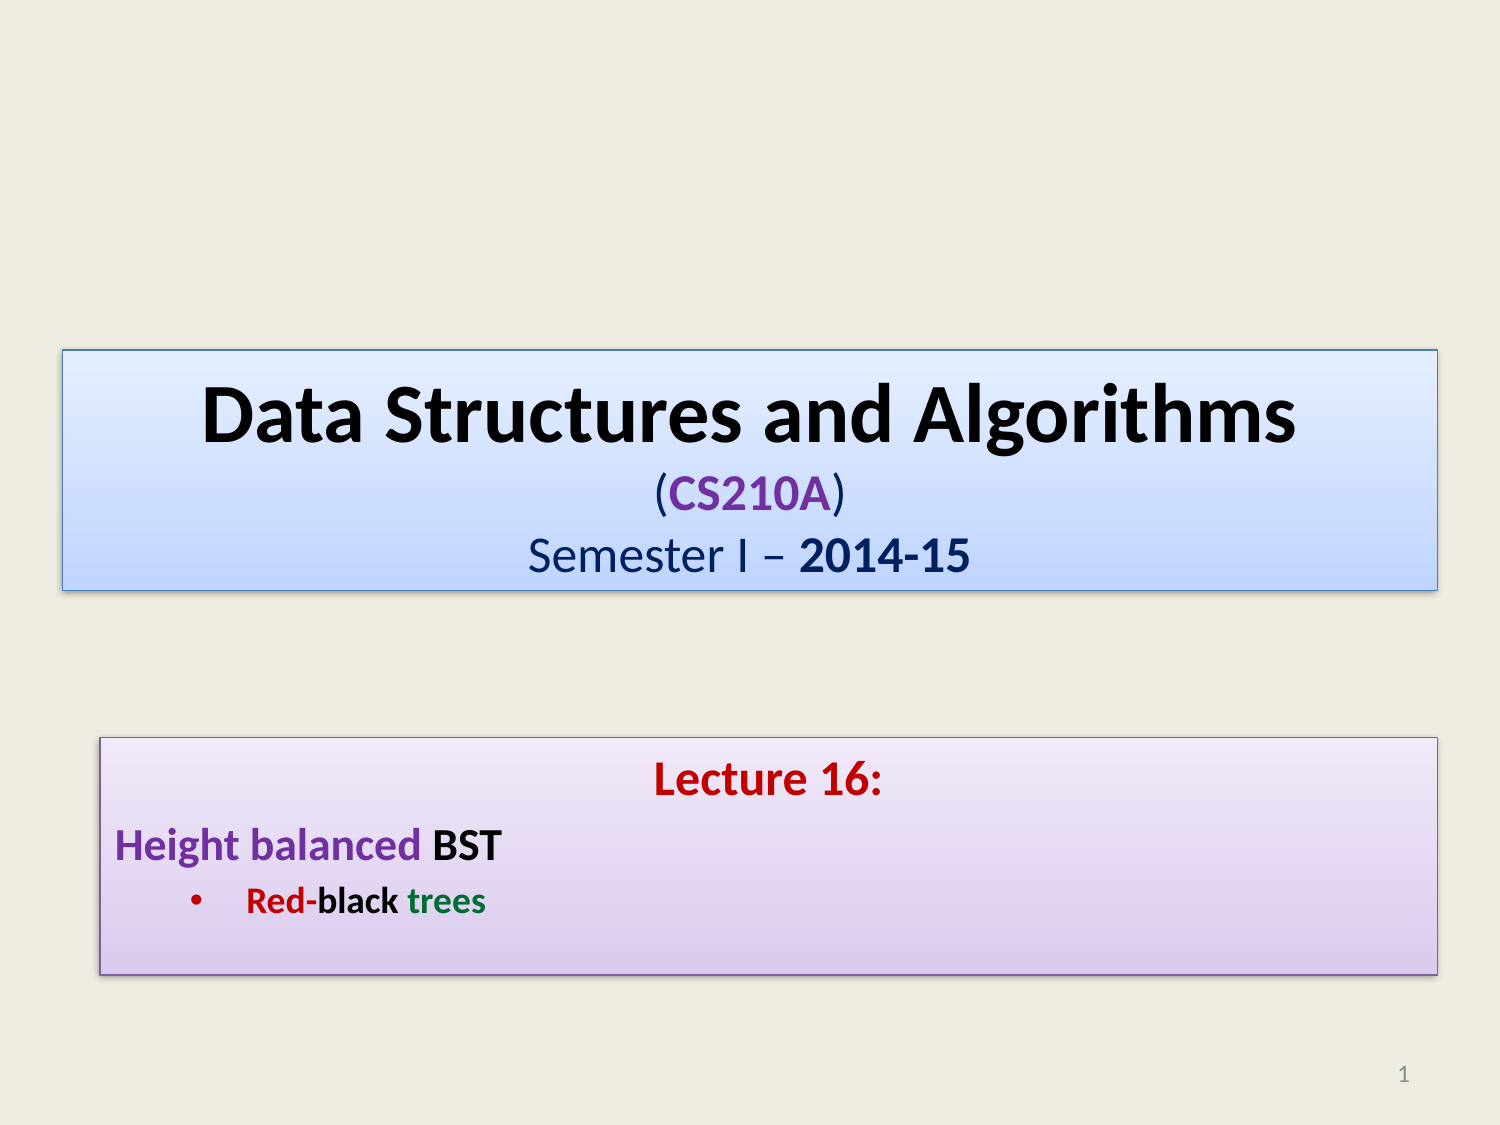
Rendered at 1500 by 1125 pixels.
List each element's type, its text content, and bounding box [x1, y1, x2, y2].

slide_number 1 [1074, 1042, 1425, 1103]
subtitle Lecture 16: Height balanced BST Red-black trees [99, 737, 1438, 976]
title Data Structures and Algorithms (CS210A) Semester I – 2014-15 [62, 349, 1438, 591]
